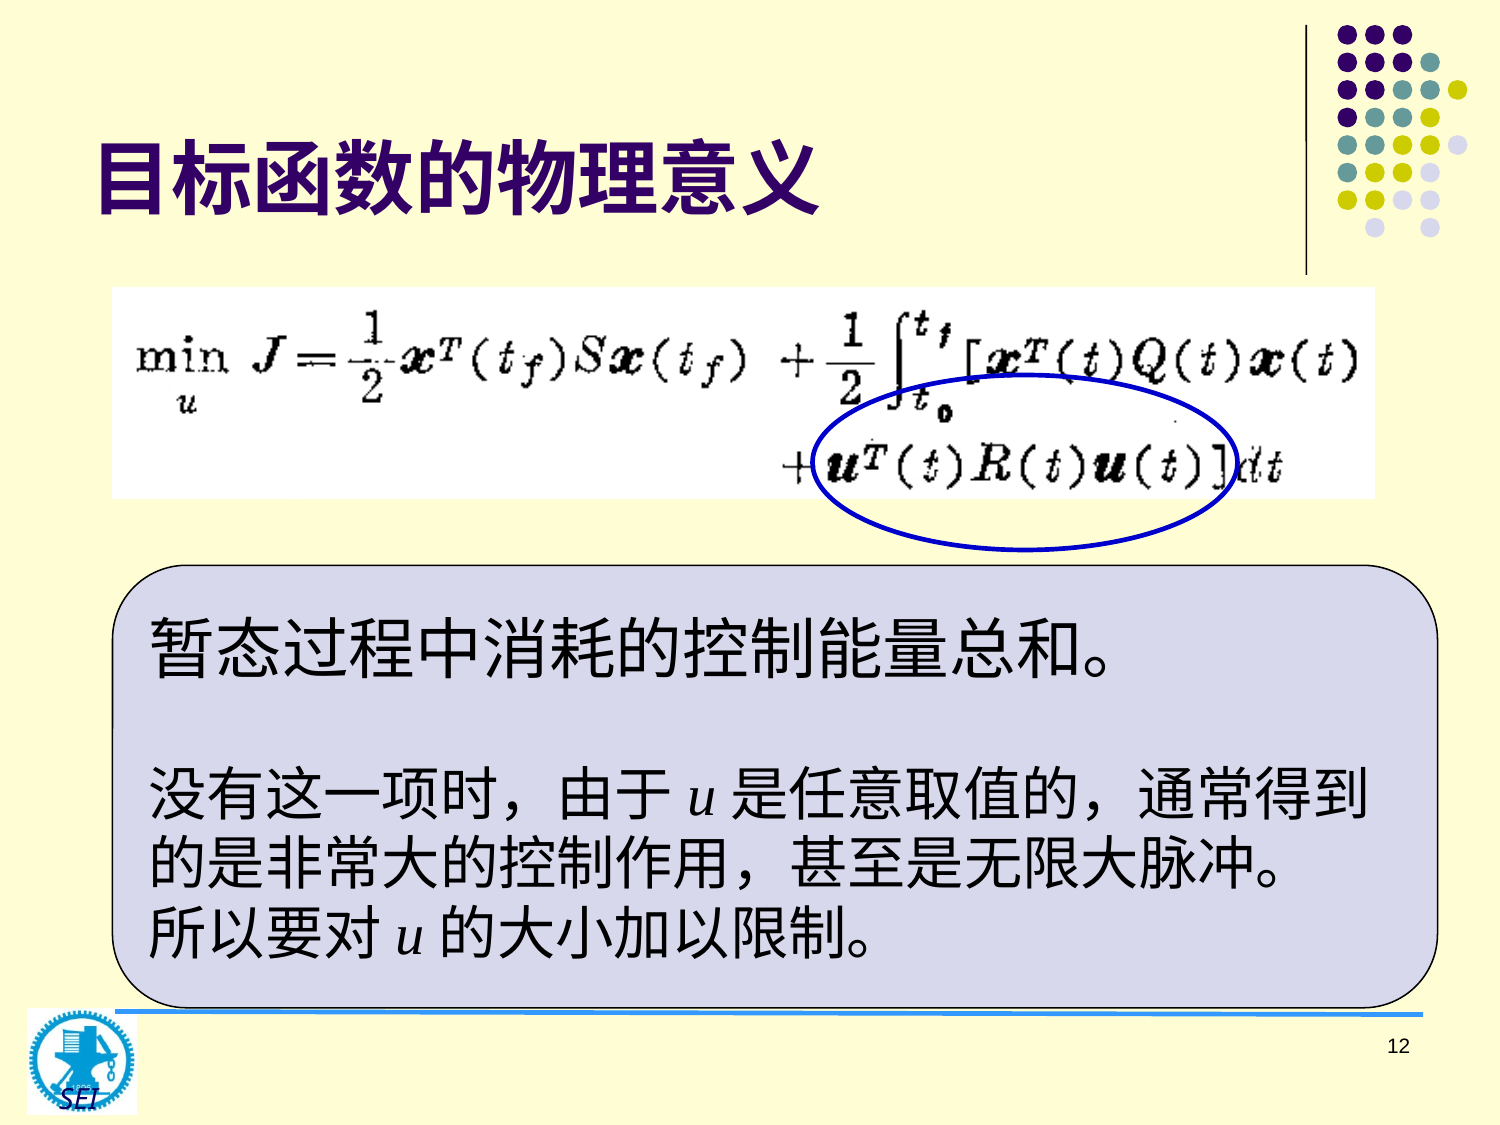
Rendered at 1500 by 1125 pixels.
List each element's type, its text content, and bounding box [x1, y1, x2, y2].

picture [27, 1008, 137, 1115]
text_box 暂态过程中消耗的控制能量总和。 没有这一项时，由于u是任意取值的，通常得到 的是非常大的控制作用，甚至是无限大脉冲。 所以要对u的大小加以限制。 [112, 565, 1438, 1008]
slide_number 12 [1074, 1024, 1426, 1101]
title 目标函数的物理意义 [74, 19, 1313, 233]
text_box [112, 287, 1376, 499]
text_box [843, 508, 1207, 550]
